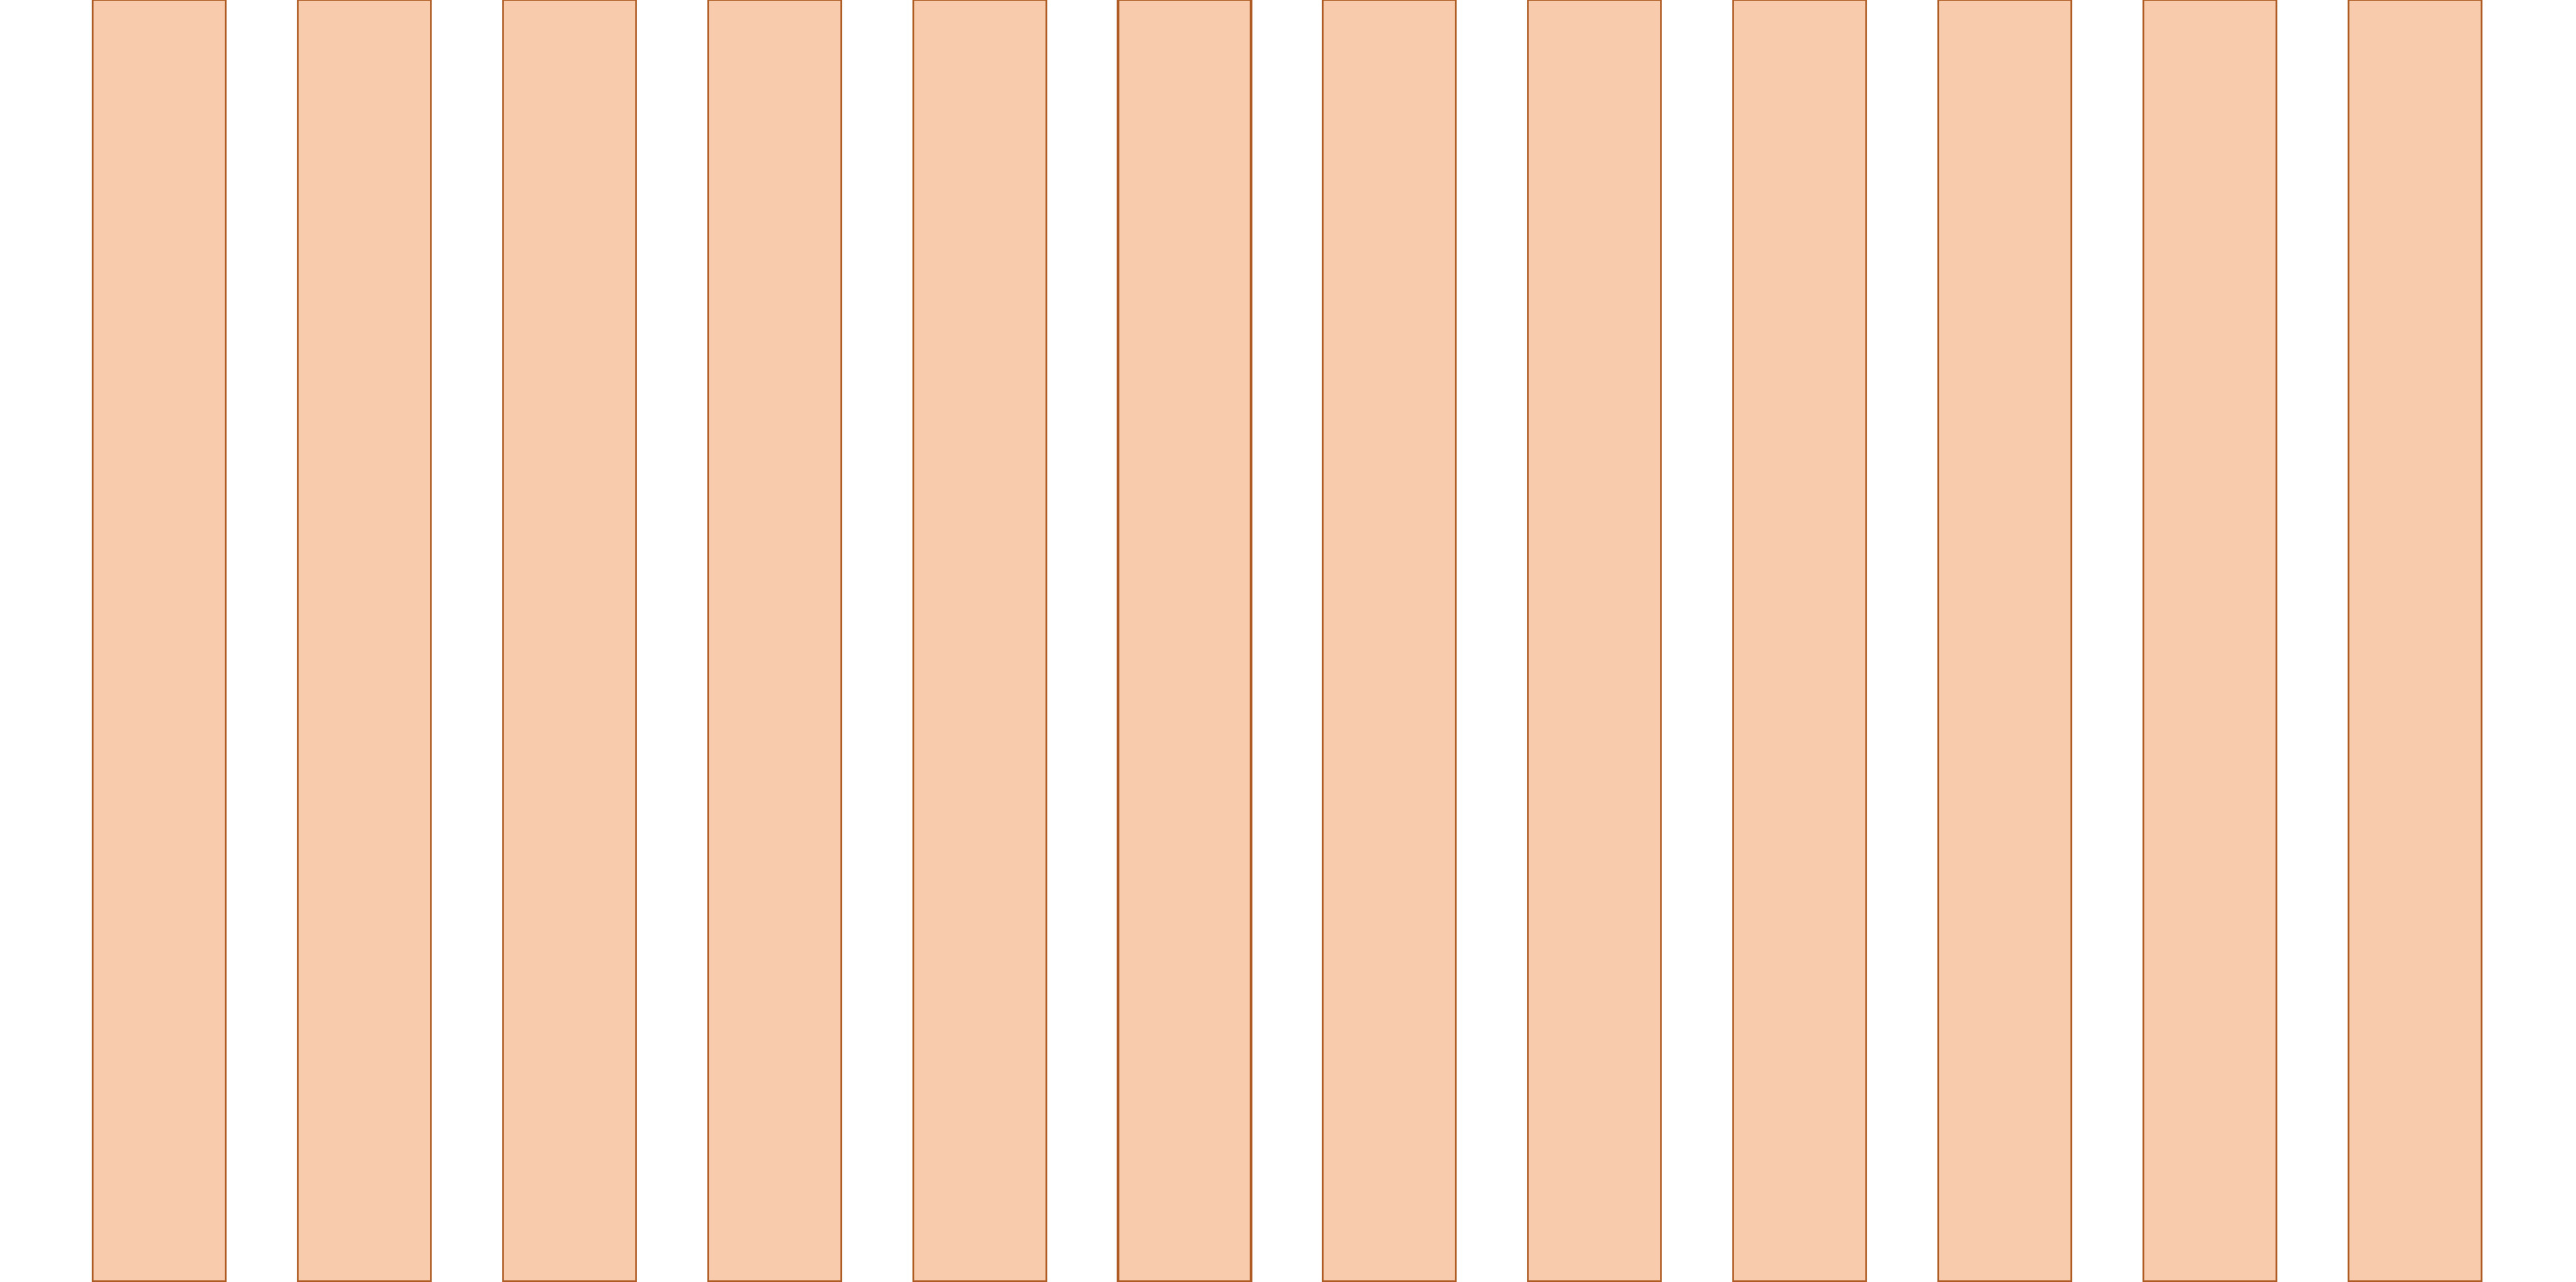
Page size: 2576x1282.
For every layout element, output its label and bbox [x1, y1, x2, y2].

text_box [92, 0, 2482, 1282]
